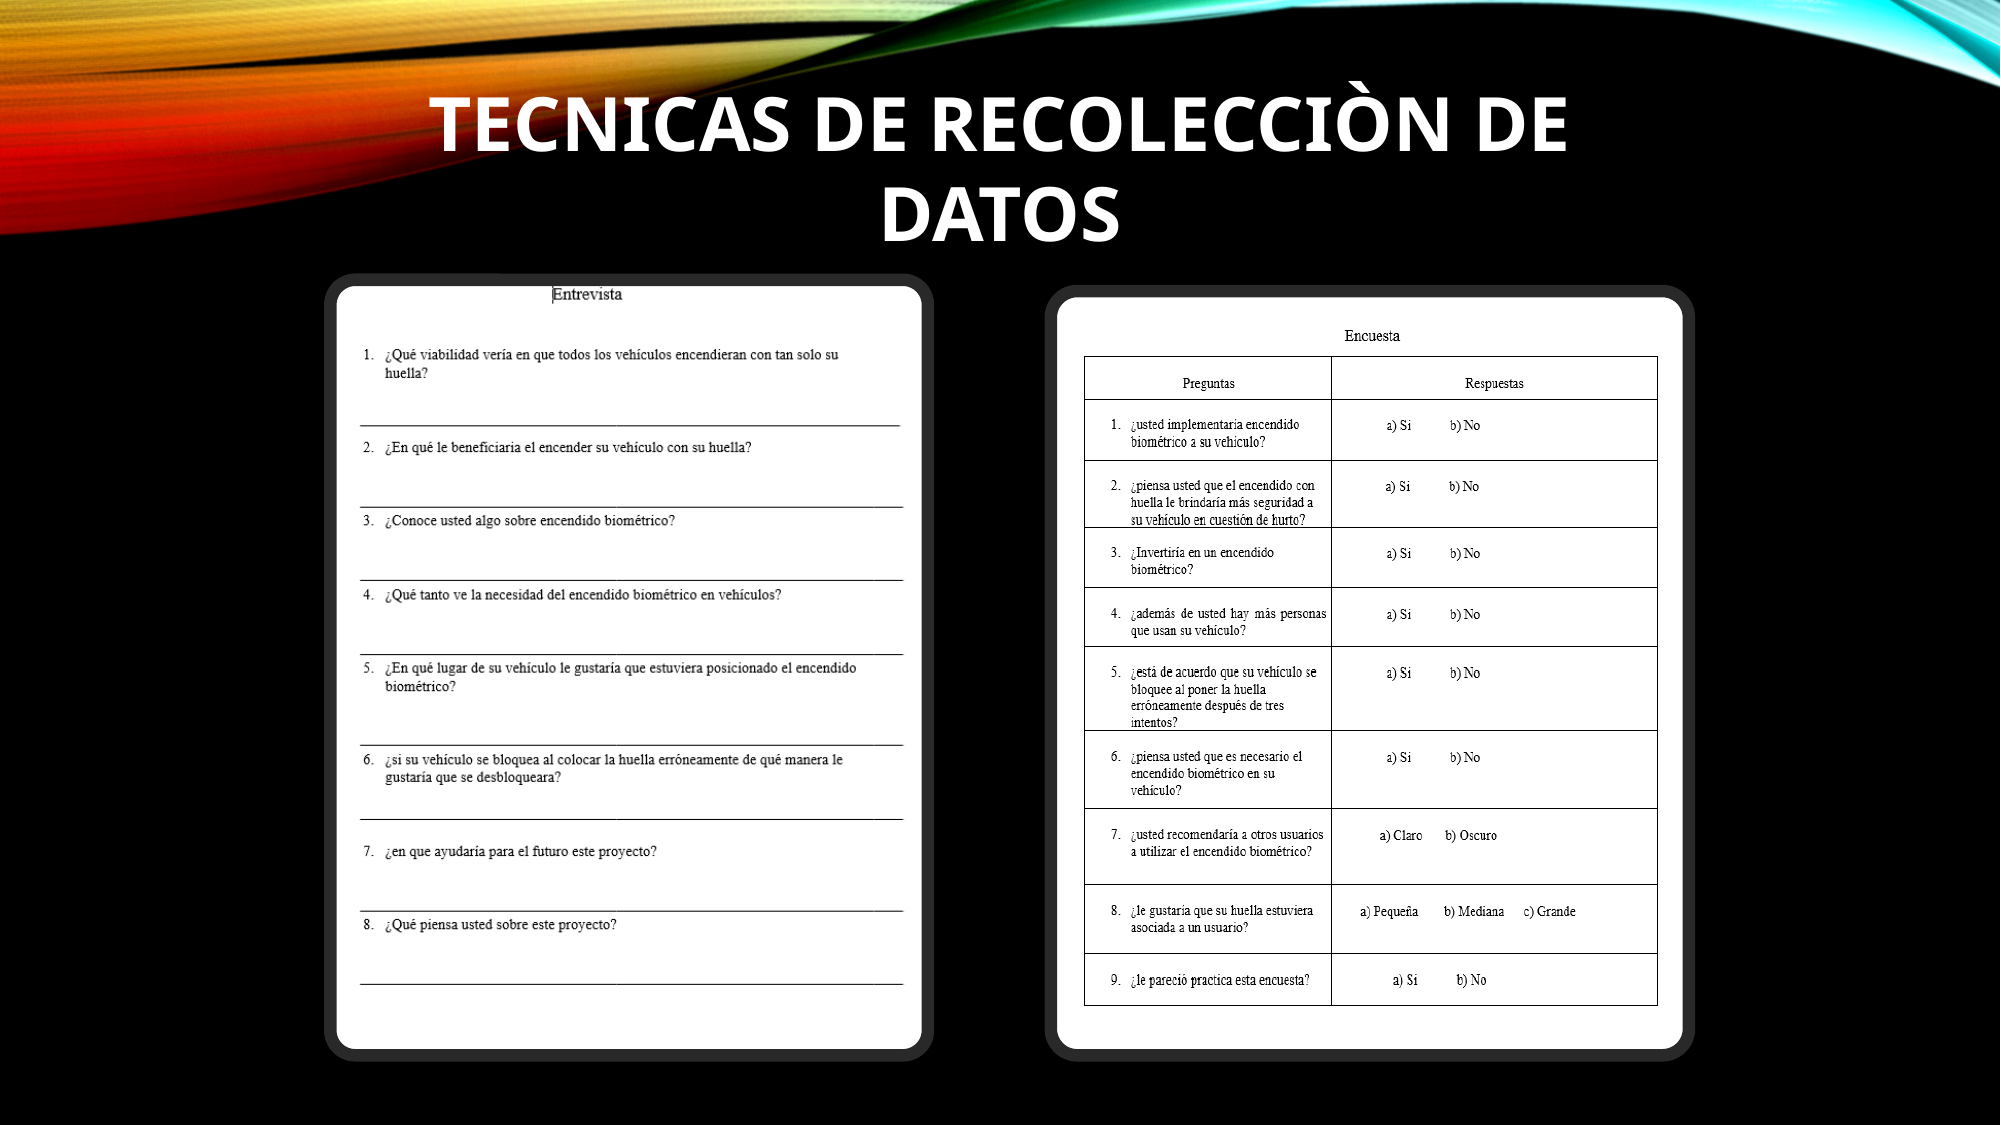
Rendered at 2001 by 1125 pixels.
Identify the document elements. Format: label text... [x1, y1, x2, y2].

picture [330, 279, 929, 1056]
text_box TECNICAS DE RECOLECCIÒN DE DATOS [370, 69, 1630, 265]
picture [1050, 290, 1690, 1056]
picture [0, 0, 2000, 237]
